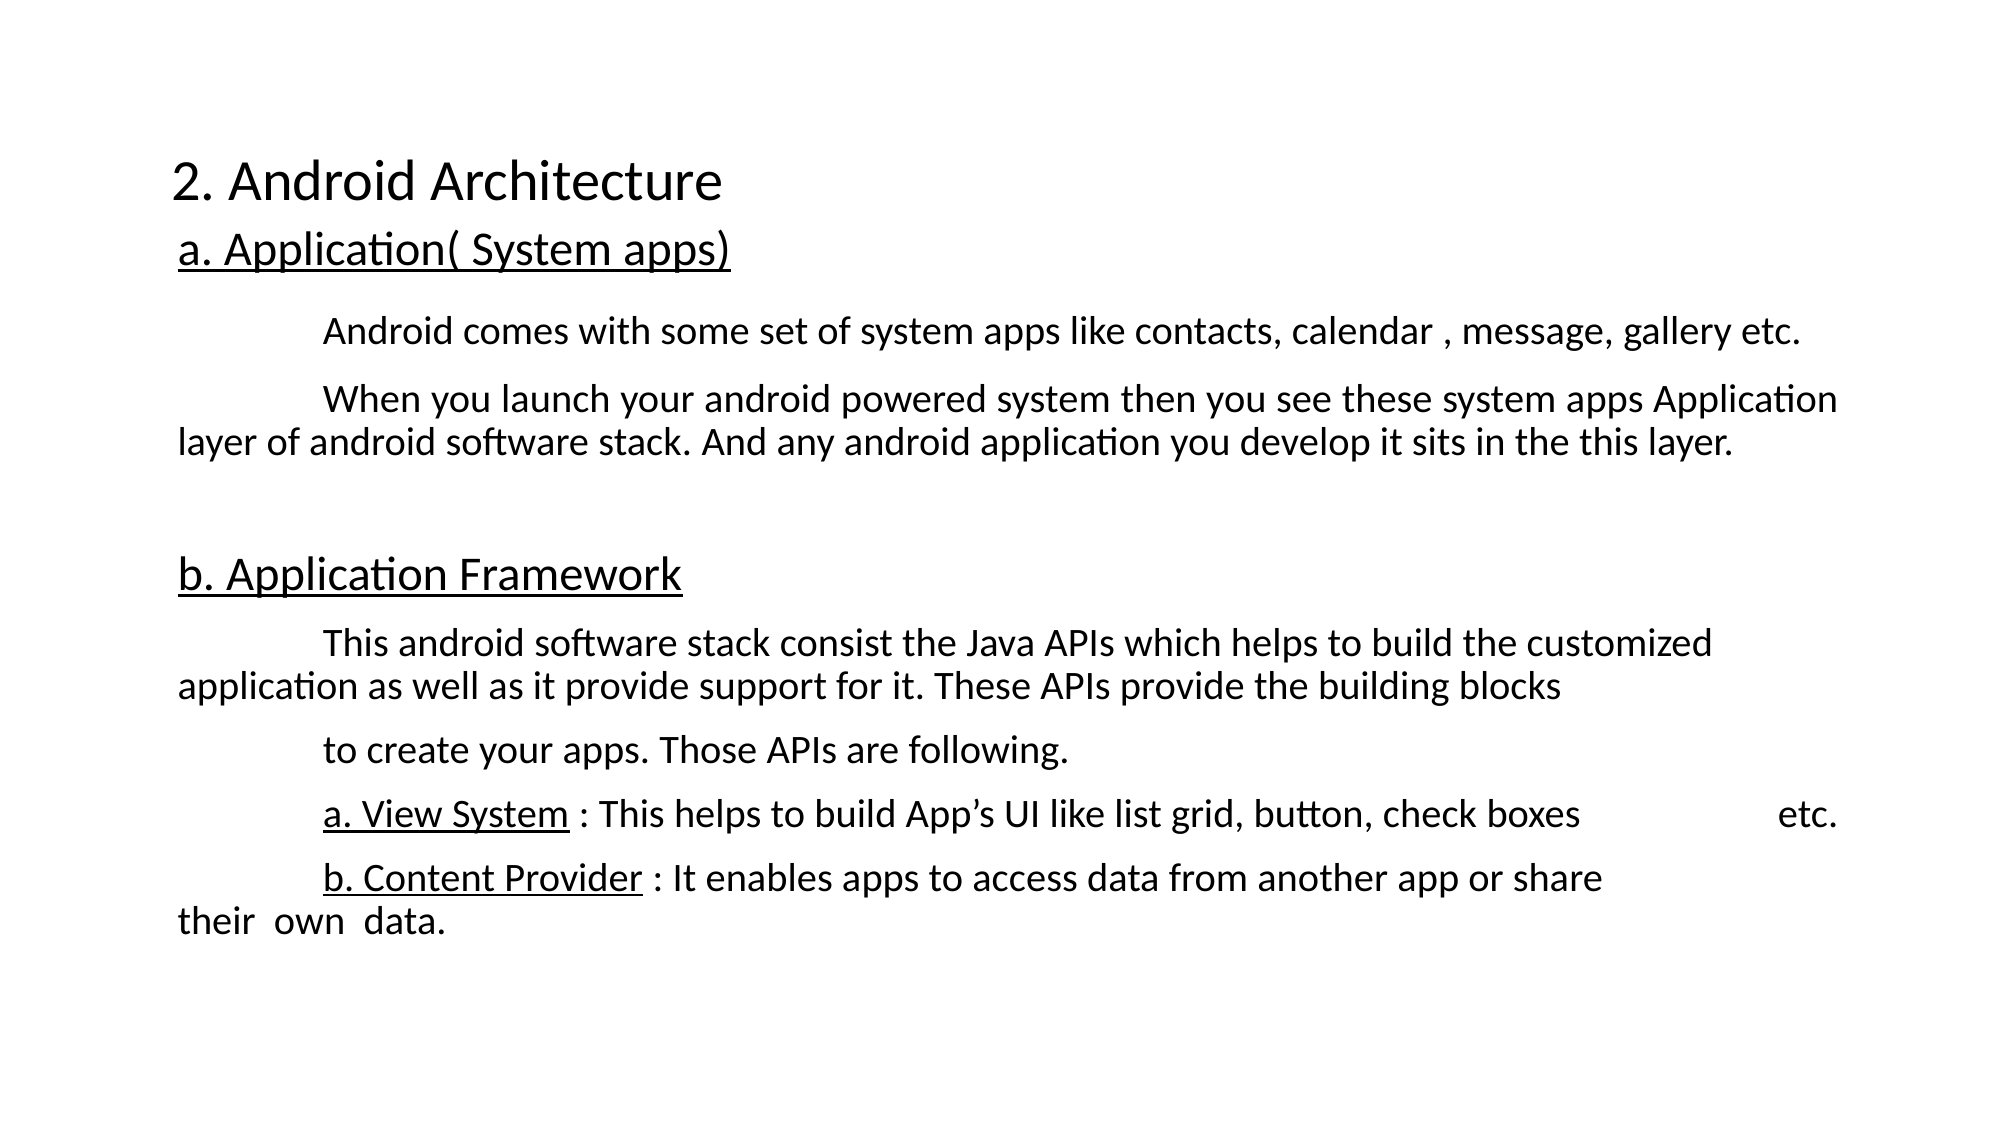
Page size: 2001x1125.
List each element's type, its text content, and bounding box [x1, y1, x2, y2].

title 2. Android Architecture [81, 68, 1807, 286]
list a. Application( System apps) Android comes with some set of system apps like contacts, calendar , message, gallery etc. When you launch your android powered system then you see these system apps Application layer of android software stack. And any android application you develop it sits in the this layer. b. Application Framework This android software stack consist the Java APIs which helps to build the customized application as well as it provide support for it. These APIs provide the building blocks to create your apps. Those APIs are following. a. View System : This helps to build App’s UI like list grid, button, check boxes etc. b. Content Provider : It enables apps to access data from another app or share their own data. [162, 216, 1857, 1059]
